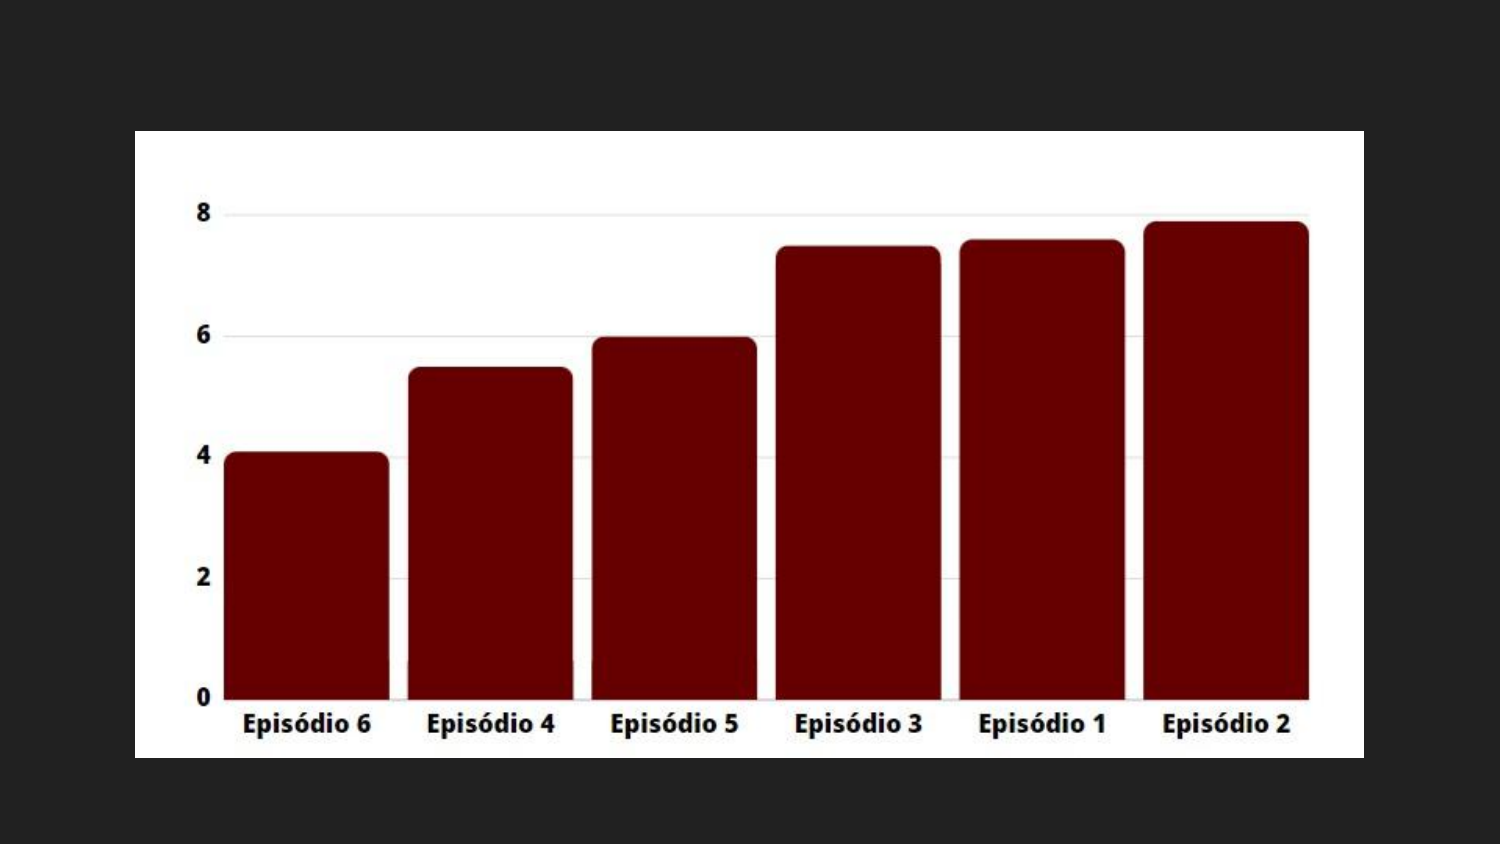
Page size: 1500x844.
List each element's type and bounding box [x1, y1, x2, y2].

picture [135, 131, 1365, 759]
